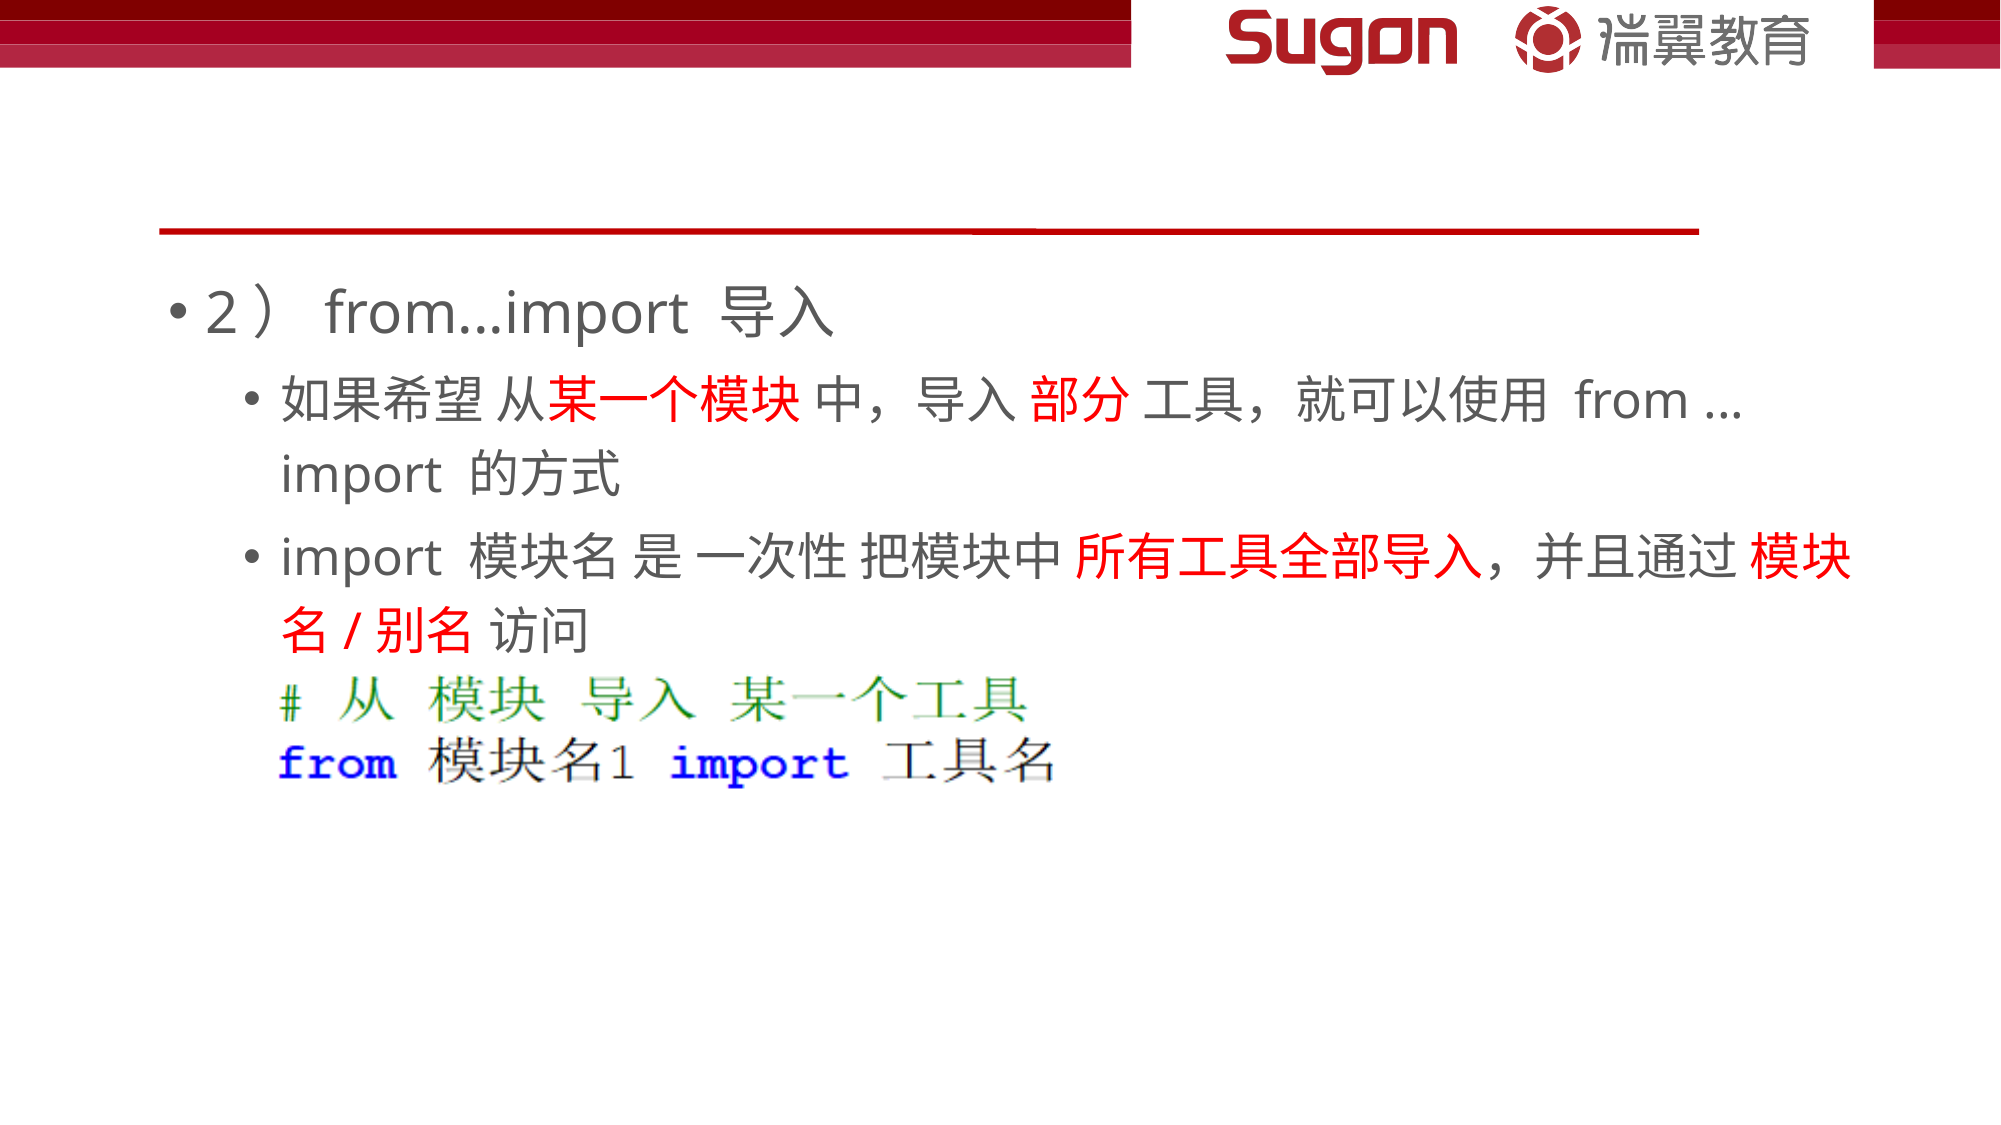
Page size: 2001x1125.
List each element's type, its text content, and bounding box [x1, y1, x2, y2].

picture [278, 671, 1059, 797]
list 2）from...import 导入 如果希望 从某一个模块 中，导入 部分 工具，就可以使用 from ... import 的方式 import 模块名 是 一次性 把模块中 所有工具全部导入，并且通过 模块名/别名 访问 [153, 253, 1879, 1028]
picture [1194, 0, 1484, 102]
picture [1515, 6, 1809, 73]
